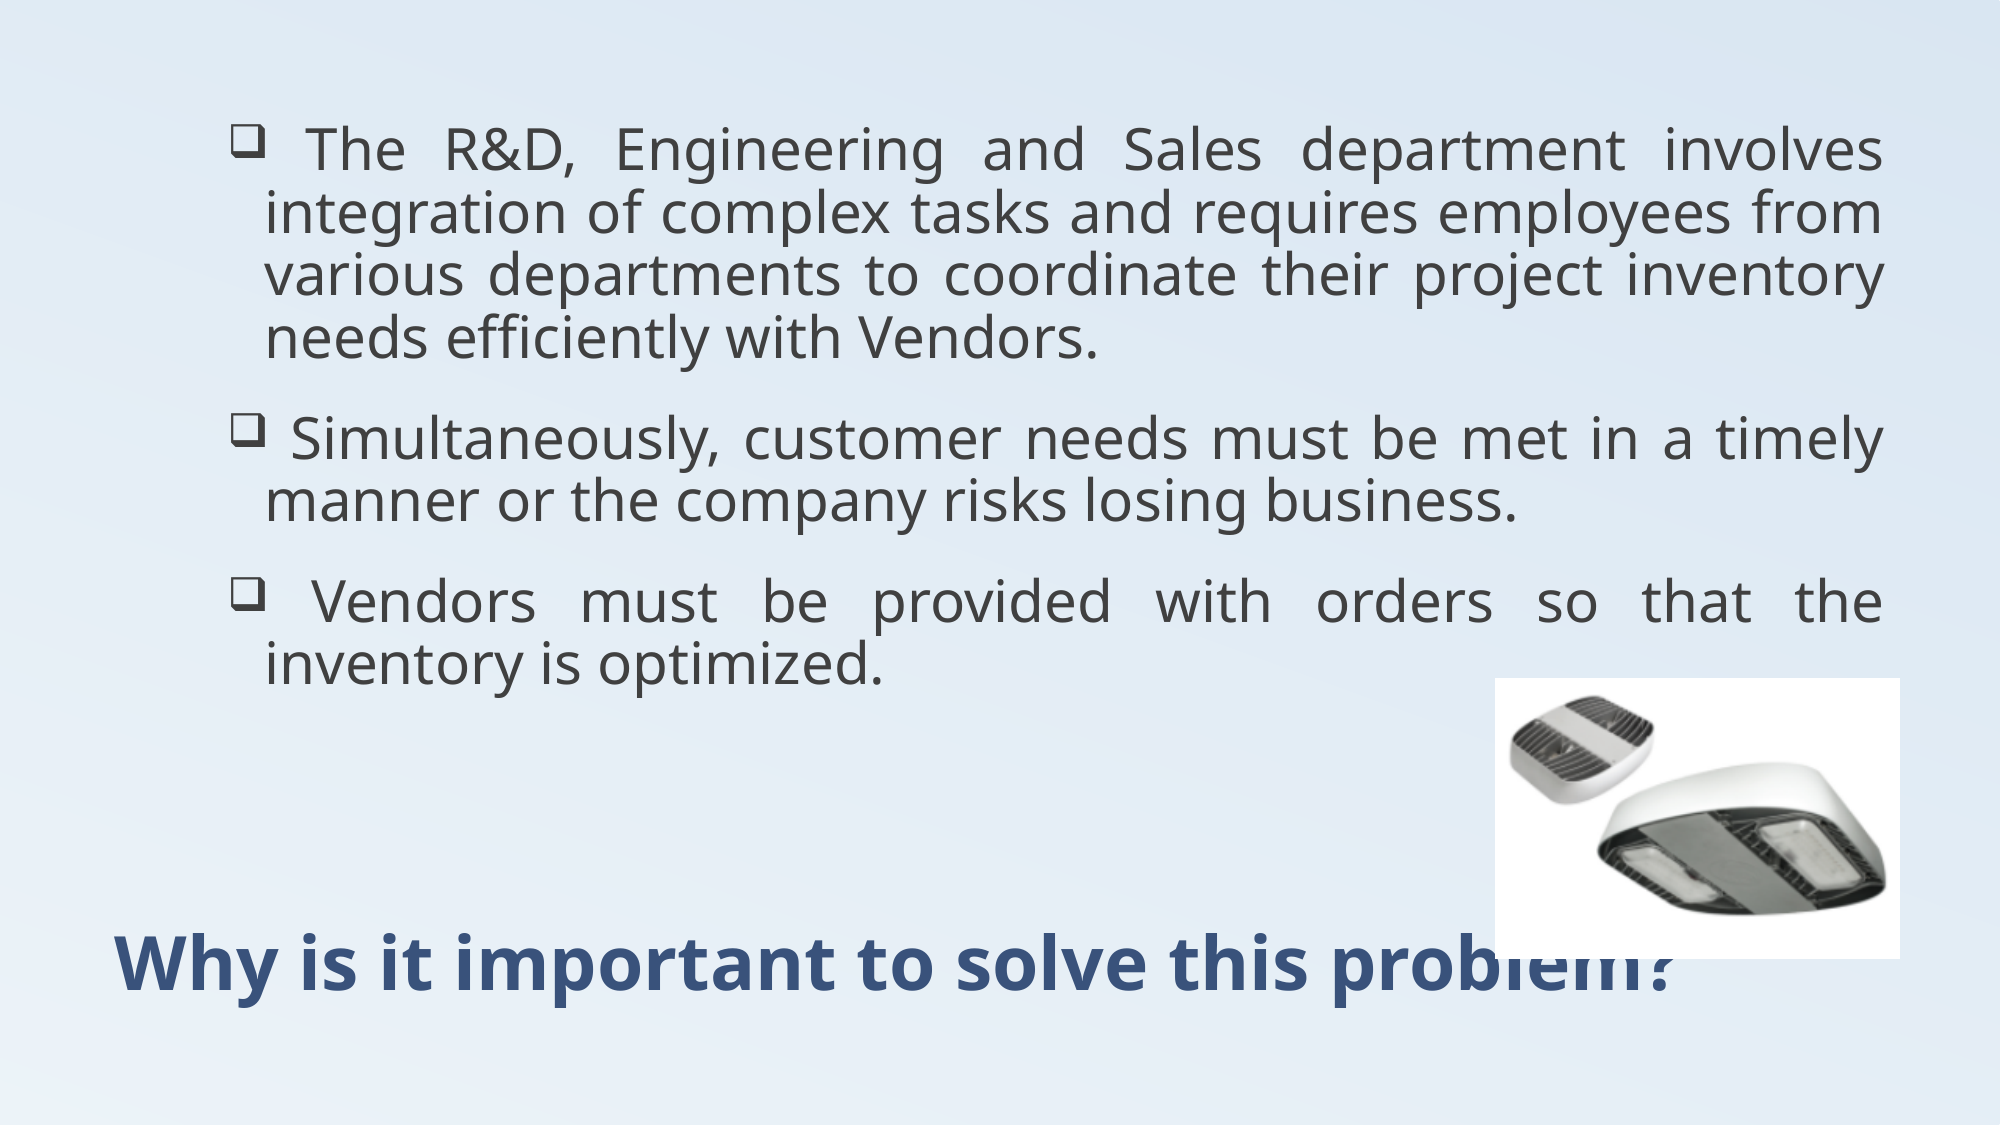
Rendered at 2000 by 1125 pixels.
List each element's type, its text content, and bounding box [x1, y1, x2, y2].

title Why is it important to solve this problem? [99, 837, 1900, 1013]
picture [1495, 678, 1900, 959]
list The R&D, Engineering and Sales department involves integration of complex tasks and requires employees from various departments to coordinate their project inventory needs efficiently with Vendors. Simultaneously, customer needs must be met in a timely manner or the company risks losing business. Vendors must be provided with orders so that the inventory is optimized. [212, 112, 1900, 800]
